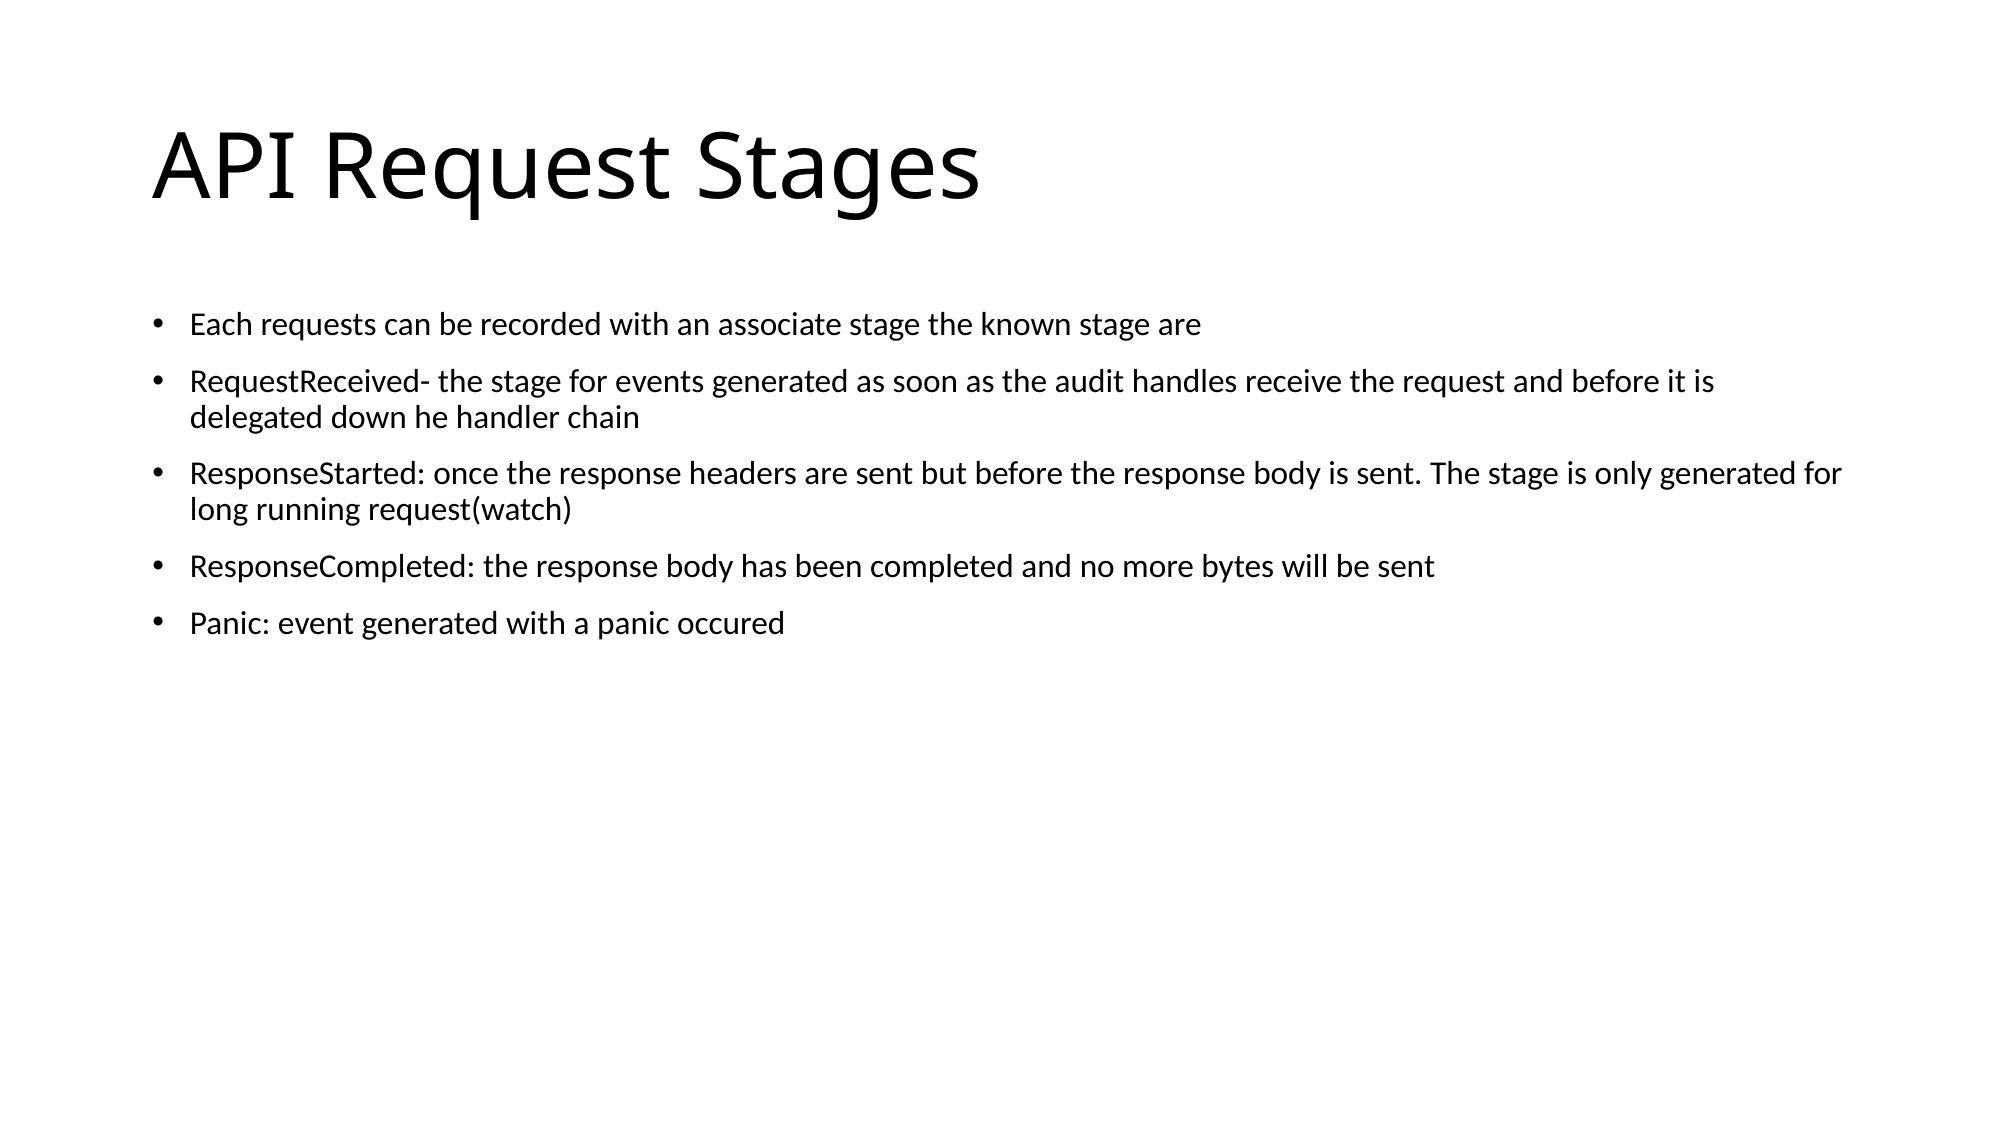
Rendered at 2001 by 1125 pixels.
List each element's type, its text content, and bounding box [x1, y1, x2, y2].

title API Request Stages [137, 59, 1863, 278]
list Each requests can be recorded with an associate stage the known stage are RequestReceived- the stage for events generated as soon as the audit handles receive the request and before it is delegated down he handler chain ResponseStarted: once the response headers are sent but before the response body is sent. The stage is only generated for long running request(watch) ResponseCompleted: the response body has been completed and no more bytes will be sent Panic: event generated with a panic occured [137, 299, 1863, 1014]
